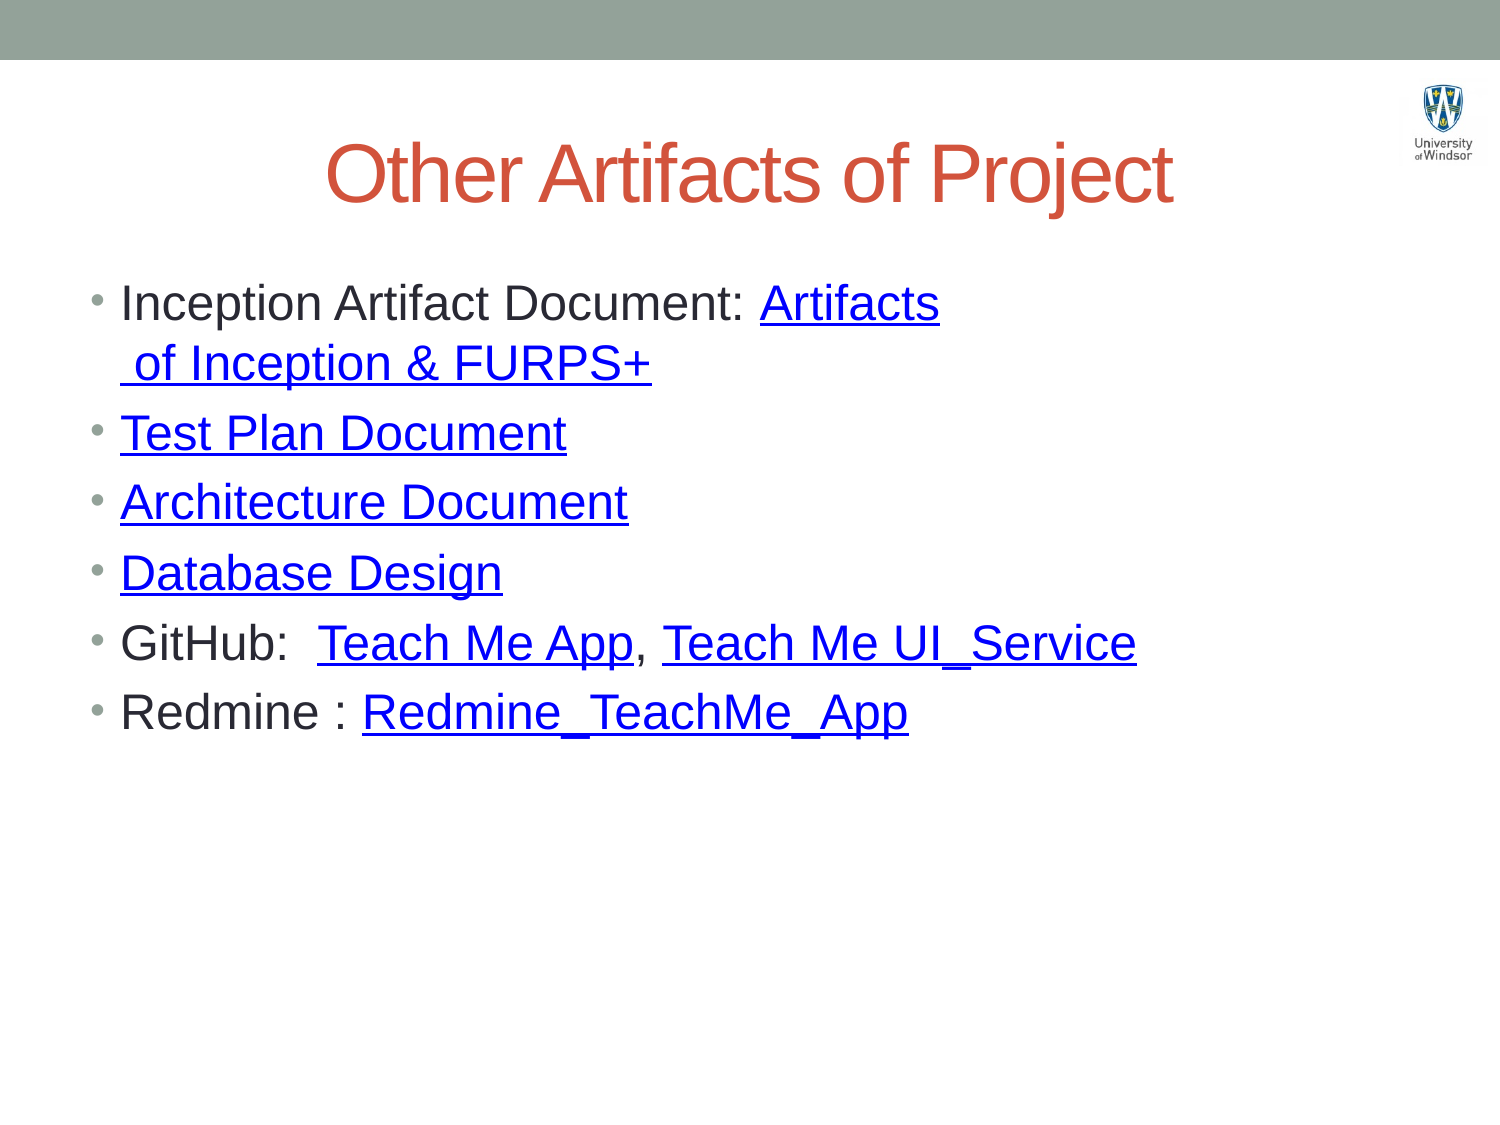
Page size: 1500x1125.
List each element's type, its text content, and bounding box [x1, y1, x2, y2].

picture [1399, 78, 1488, 166]
title Other Artifacts of Project [75, 87, 1425, 250]
list Inception Artifact Document: Artifacts of Inception & FURPS+ Test Plan Document Architecture Document Database Design GitHub: Teach Me App, Teach Me UI_Service Redmine : Redmine_TeachMe_App [75, 262, 1425, 1063]
